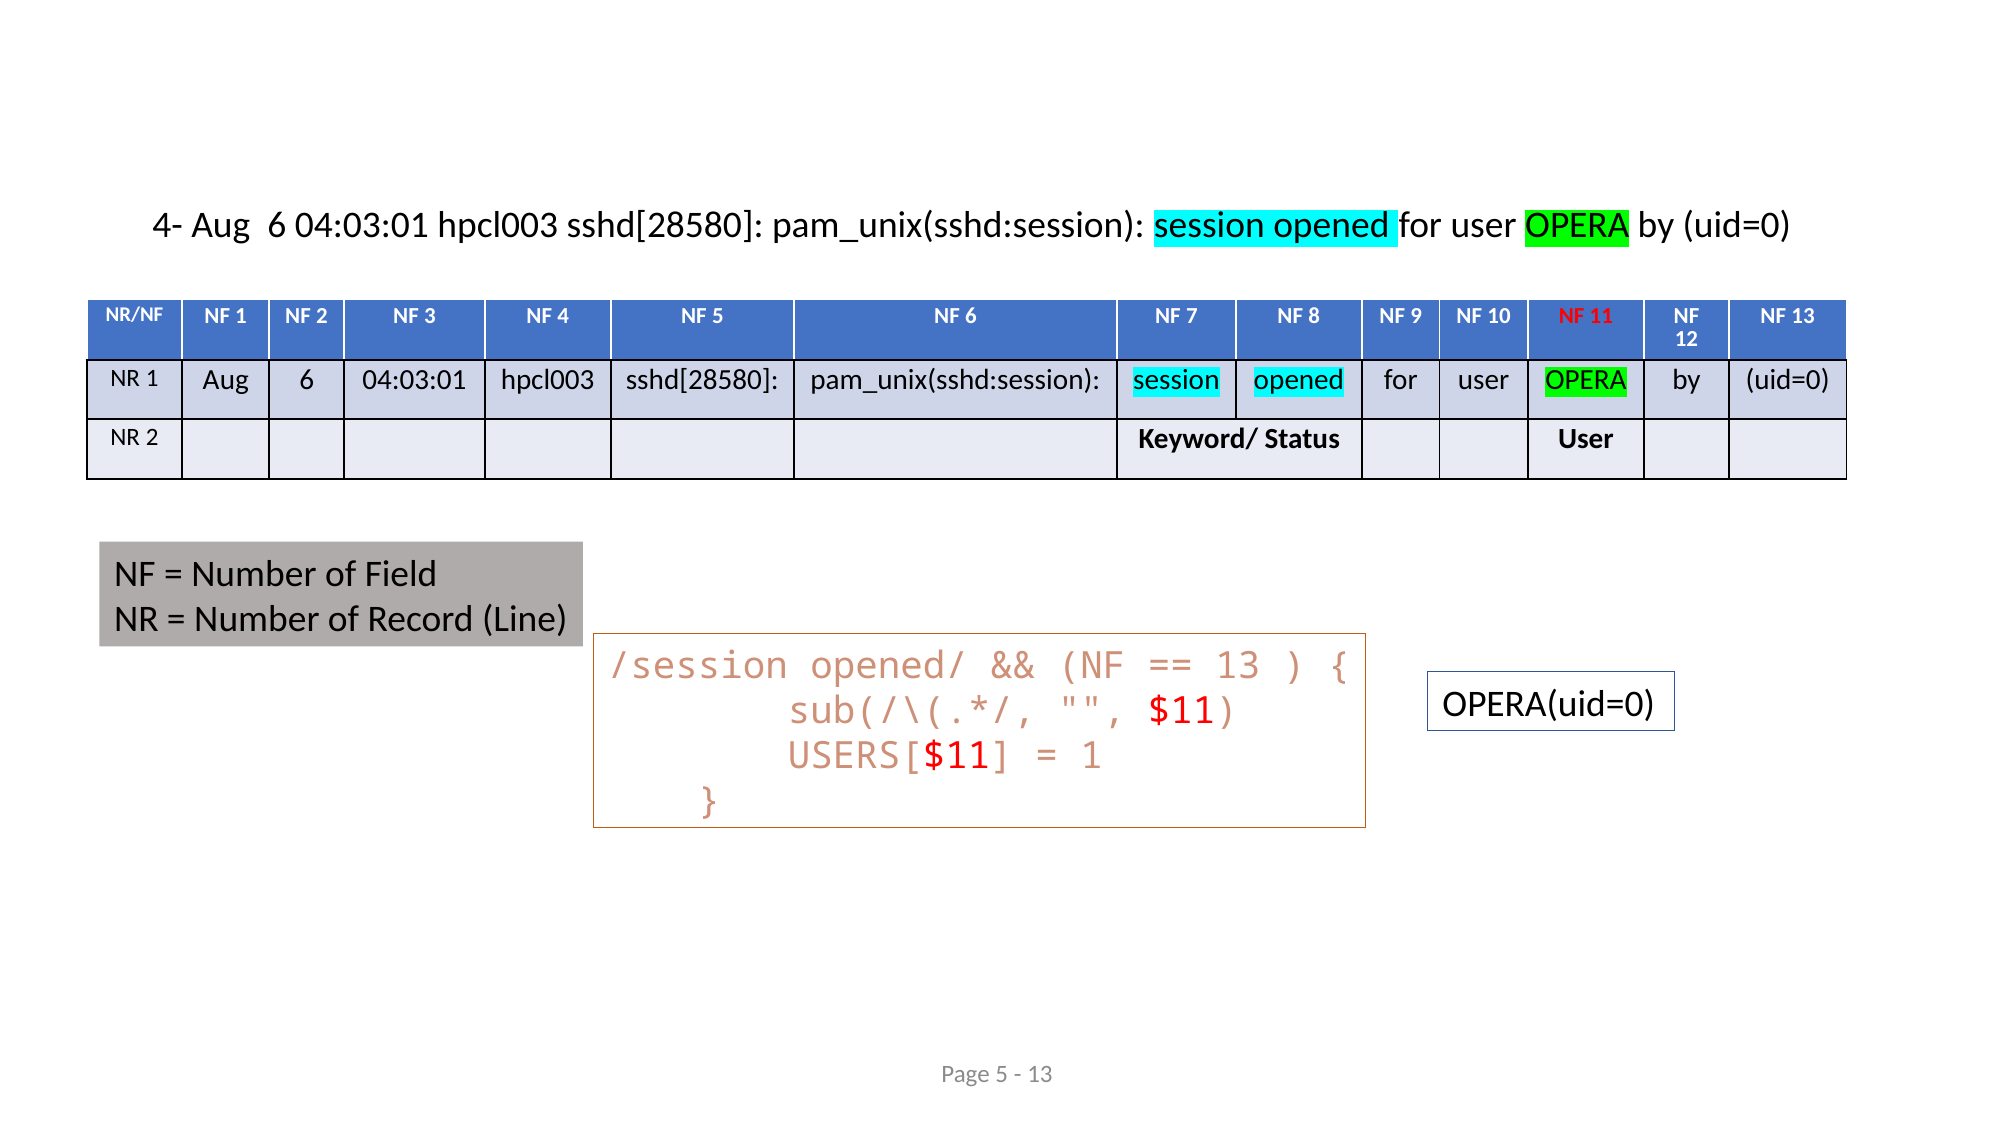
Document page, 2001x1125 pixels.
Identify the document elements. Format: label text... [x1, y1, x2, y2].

table_cell sshd[28580]: [612, 361, 793, 418]
text_box 4- Aug 6 04:03:01 hpcl003 sshd[28580]: pam_unix(sshd:session): session opened for user OPERA by (uid=0) [137, 192, 1827, 253]
table_cell for [1363, 361, 1439, 418]
text_box NF = Number of Field NR = Number of Record (Line) [99, 541, 583, 647]
table_cell NR 1 [88, 361, 181, 418]
table_cell Keyword/ Status [1118, 420, 1361, 478]
table_header NF 5 [612, 300, 793, 359]
table_cell hpcl003 [486, 361, 610, 418]
table_header NF 3 [345, 300, 484, 359]
table_cell opened [1237, 361, 1361, 418]
footer Page 5 - 13 [662, 1042, 1338, 1103]
table_header NF 1 [183, 300, 268, 359]
table_header NF 7 [1118, 300, 1235, 359]
table_cell [486, 420, 610, 478]
table_header NF 8 [1237, 300, 1361, 359]
table_cell [1645, 420, 1728, 478]
table_cell [1440, 420, 1527, 478]
table_cell [795, 420, 1116, 478]
table_header NF 11 [1529, 300, 1643, 359]
table_cell user [1440, 361, 1527, 418]
table_cell Aug [183, 361, 268, 418]
table_cell pam_unix(sshd:session): [795, 361, 1116, 418]
table_cell [270, 420, 343, 478]
text_box /session opened/ && (NF == 13 ) { sub(/\(.*/, "", $11) USERS[$11] = 1 } [593, 633, 1366, 828]
table_cell session [1118, 361, 1235, 418]
table_header NF 6 [795, 300, 1116, 359]
table_header NR/NF [88, 300, 181, 359]
table_cell [345, 420, 484, 478]
table_header NF 13 [1730, 300, 1846, 359]
table_cell by [1645, 361, 1728, 418]
table_header NF 2 [270, 300, 343, 359]
table_cell NR 2 [88, 420, 181, 478]
table_header NF 10 [1440, 300, 1527, 359]
table_cell (uid=0) [1730, 361, 1846, 418]
table_cell [1363, 420, 1439, 478]
table_cell [183, 420, 268, 478]
table_header NF 12 [1645, 300, 1728, 359]
table_cell 04:03:01 [345, 361, 484, 418]
table_header NF 4 [486, 300, 610, 359]
table_cell [1730, 420, 1846, 478]
table_cell User [1529, 420, 1643, 478]
text_box OPERA(uid=0) [1427, 671, 1675, 731]
table_cell [612, 420, 793, 478]
table_cell 6 [270, 361, 343, 418]
table_header NF 9 [1363, 300, 1439, 359]
table_cell OPERA [1529, 361, 1643, 418]
